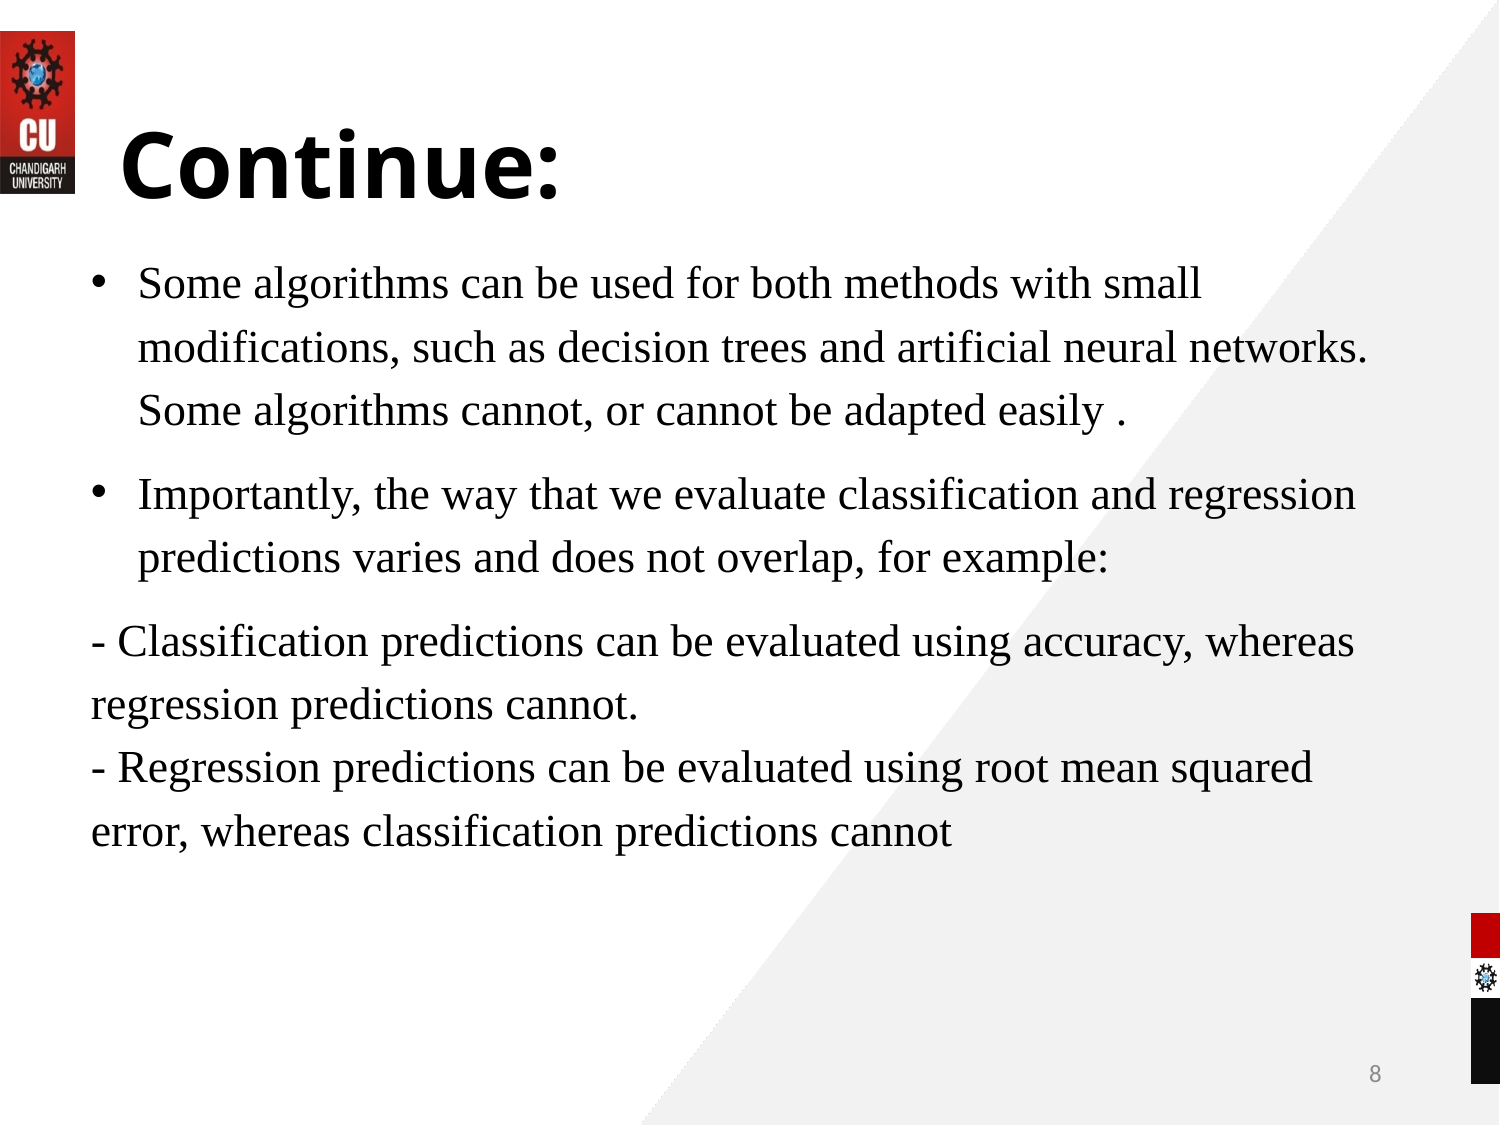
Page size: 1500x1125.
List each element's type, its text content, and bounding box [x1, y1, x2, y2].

picture [0, 0, 1500, 1125]
title Continue: [103, 59, 1397, 237]
slide_number 8 [1059, 1042, 1397, 1103]
text_box Some algorithms can be used for both methods with small modifications, such as decision trees and artificial neural networks. Some algorithms cannot, or cannot be adapted easily . Importantly, the way that we evaluate classification and regression predictions varies and does not overlap, for example: - Classification predictions can be evaluated using accuracy, whereas regression predictions cannot. - Regression predictions can be evaluated using root mean squared error, whereas classification predictions cannot [76, 237, 1427, 863]
